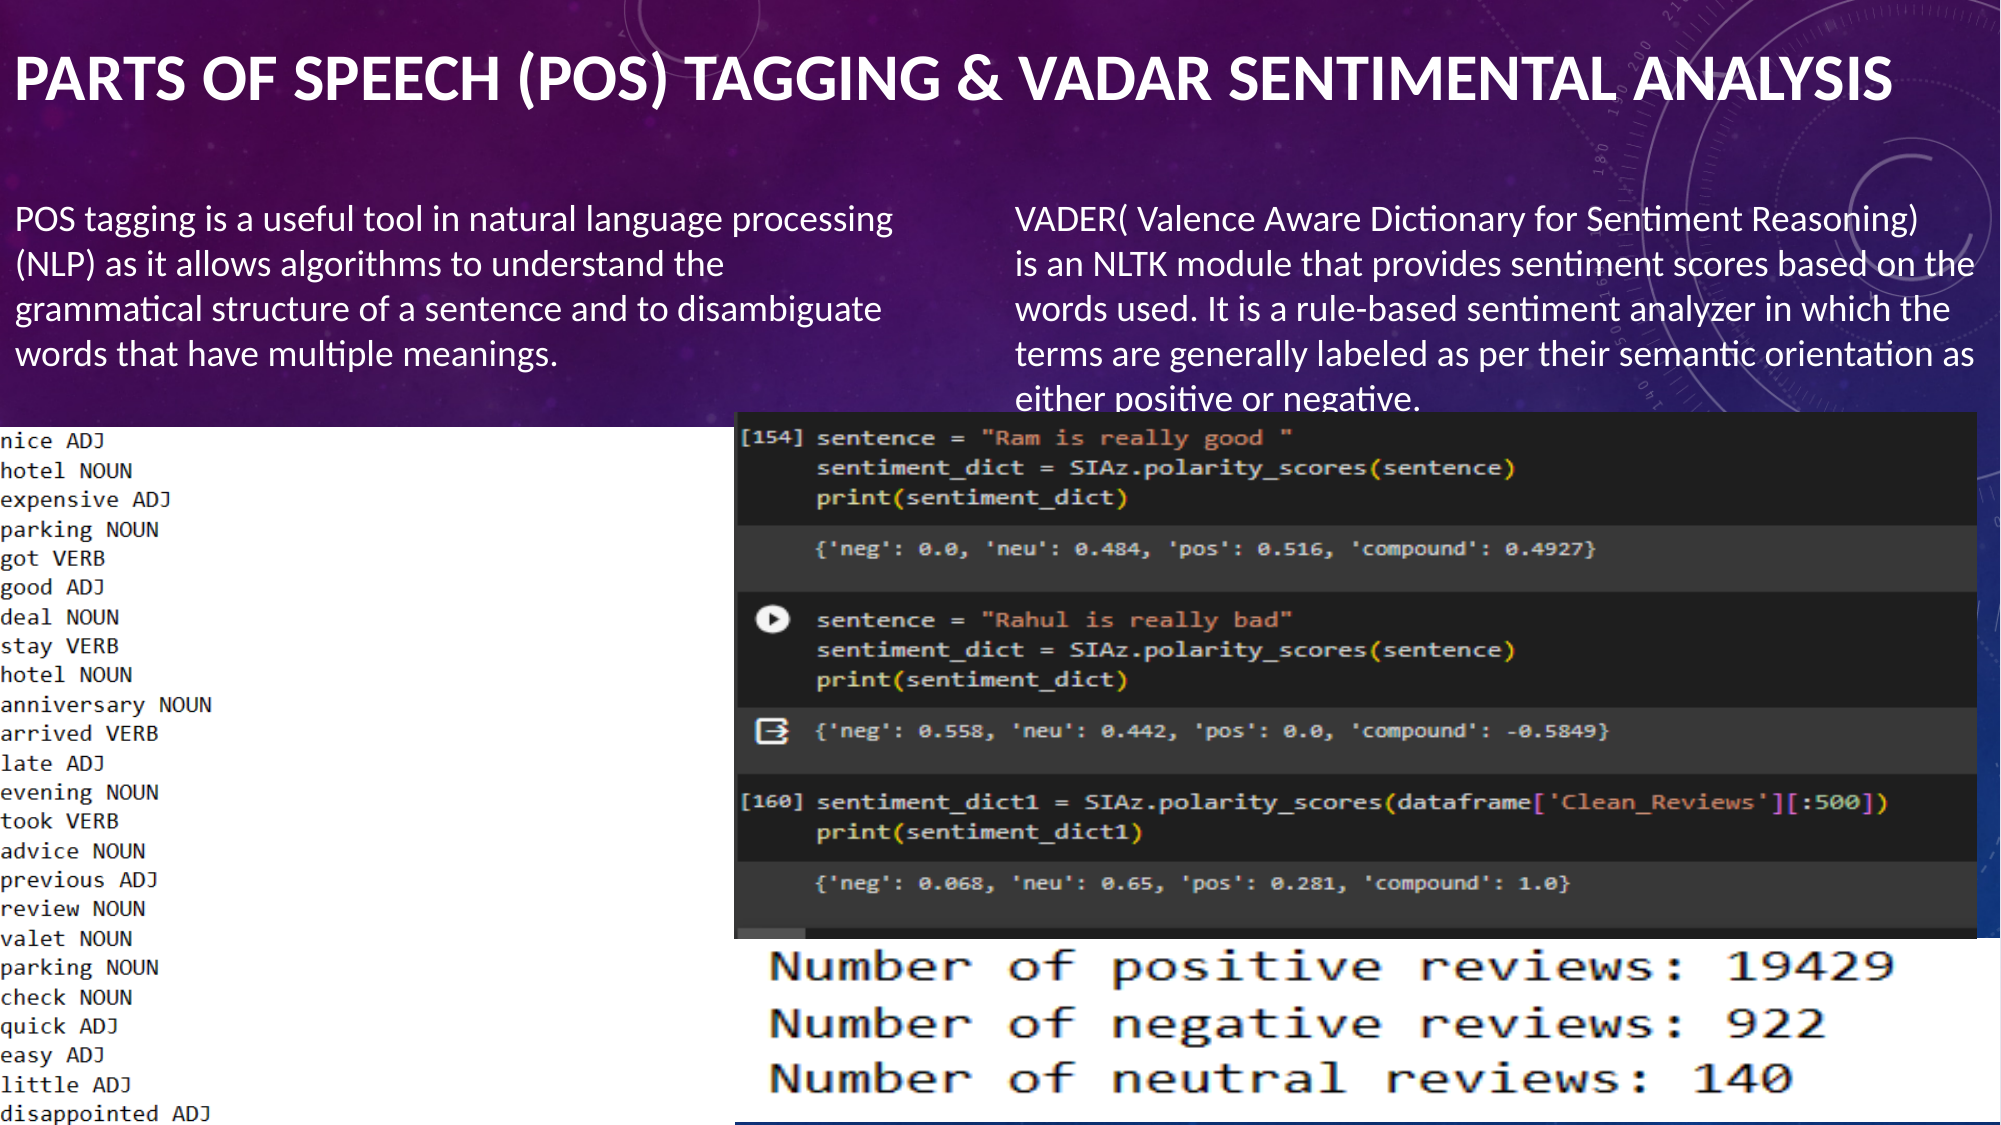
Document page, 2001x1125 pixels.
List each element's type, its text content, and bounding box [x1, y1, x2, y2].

picture [0, 0, 2001, 1125]
text_box POS tagging is a useful tool in natural language processing (NLP) as it allows algorithms to understand the grammatical structure of a sentence and to disambiguate words that have multiple meanings. [0, 186, 919, 382]
text_box PARTS OF SPEECH (POS) TAGGING & VADAR SENTIMENTAL ANALYSIS [0, 26, 1973, 122]
text_box VADER( Valence Aware Dictionary for Sentiment Reasoning) is an NLTK module that provides sentiment scores based on the words used. It is a rule-based sentiment analyzer in which the terms are generally labeled as per their semantic orientation as either positive or negative. [999, 186, 2000, 427]
